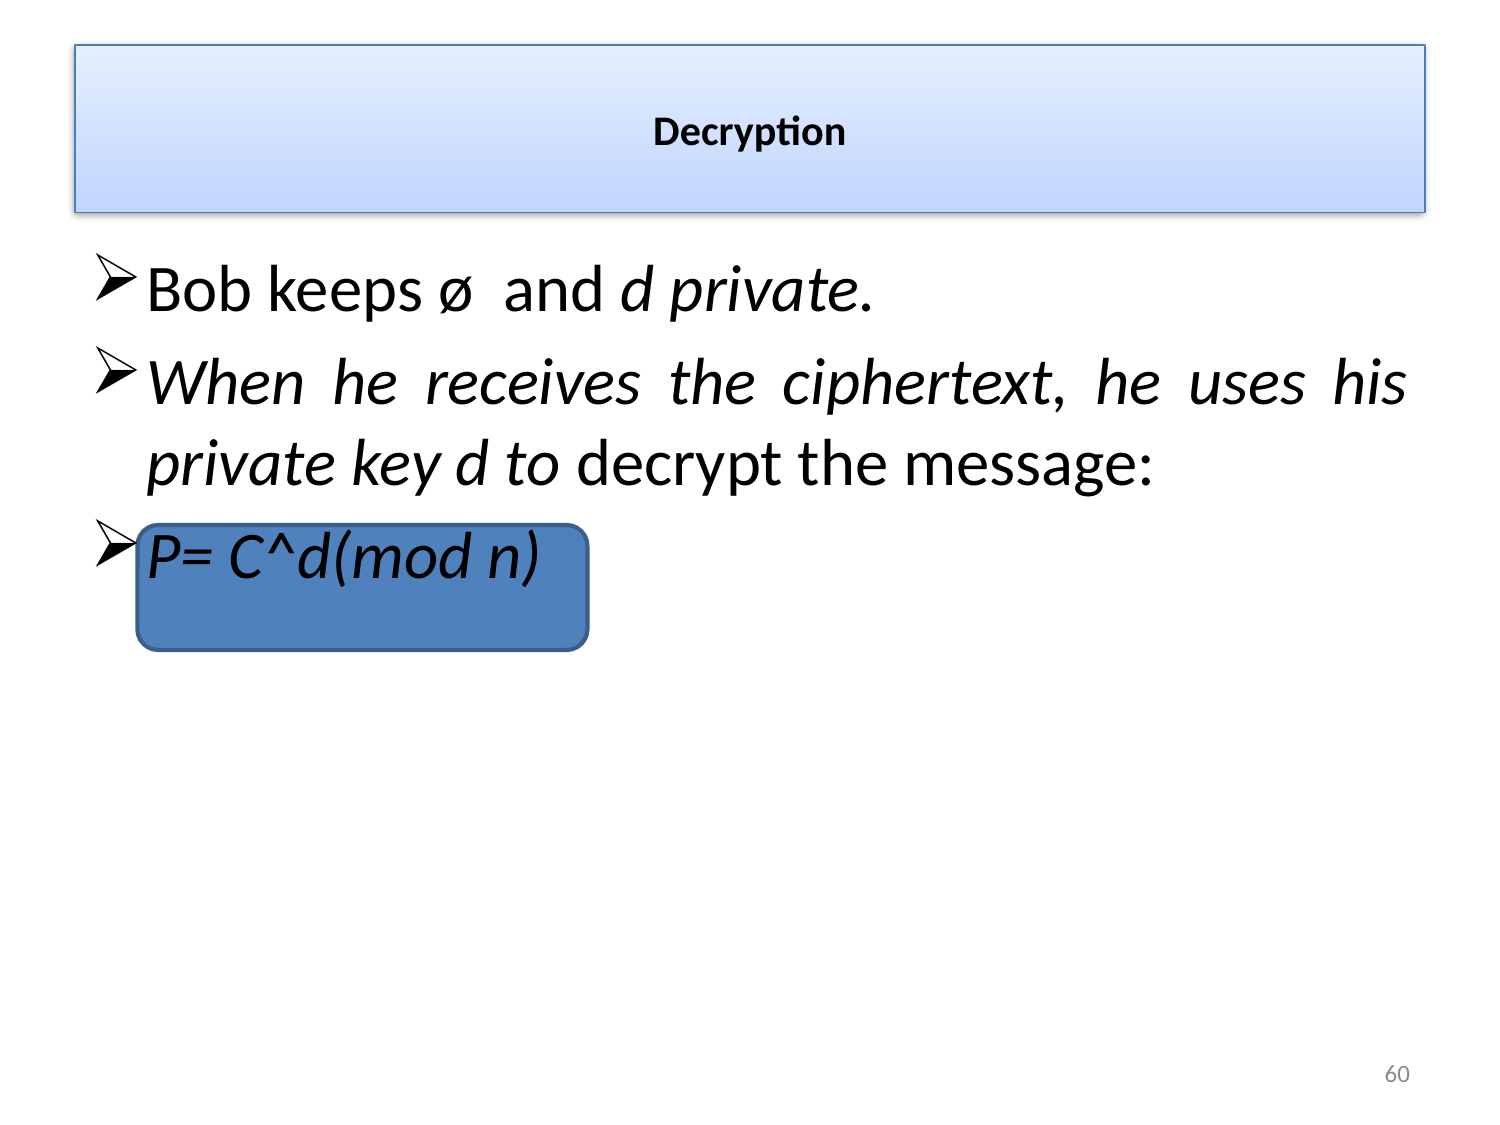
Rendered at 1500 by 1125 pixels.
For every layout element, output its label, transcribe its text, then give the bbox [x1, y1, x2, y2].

title Decryption [74, 44, 1426, 213]
list Bob keeps ø and d private. When he receives the ciphertext, he uses his private key d to decrypt the message: P= C^d(mod n) [75, 237, 1425, 1005]
slide_number 60 [1074, 1042, 1425, 1103]
